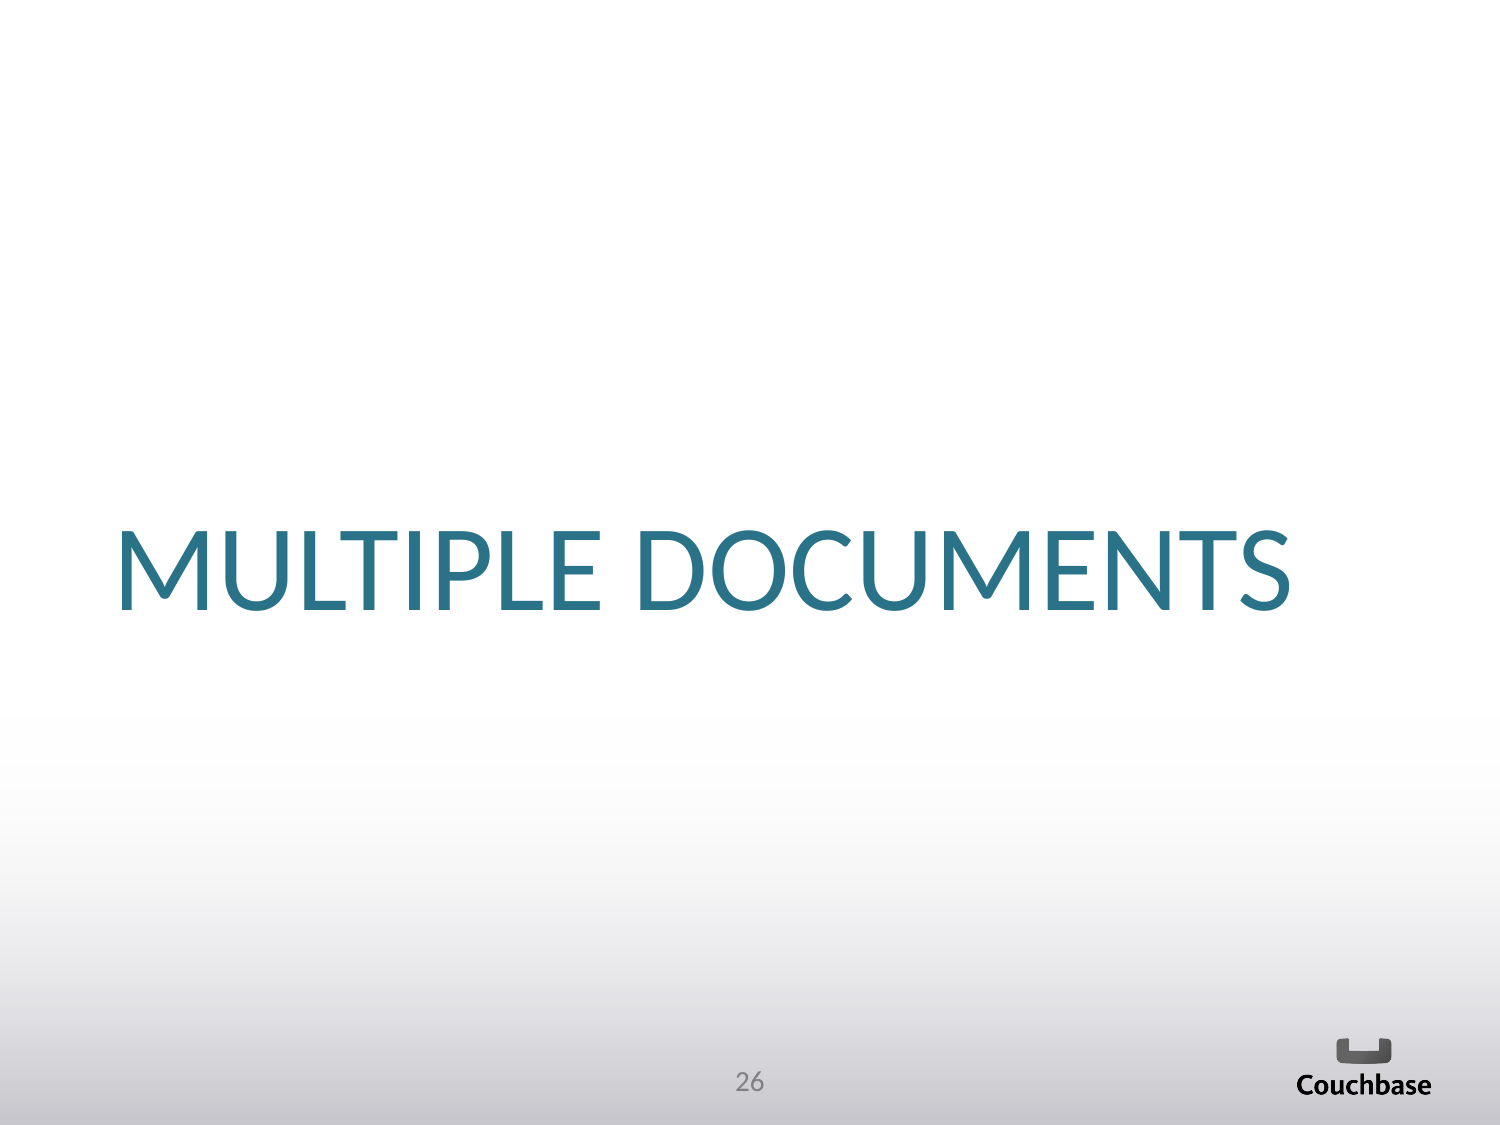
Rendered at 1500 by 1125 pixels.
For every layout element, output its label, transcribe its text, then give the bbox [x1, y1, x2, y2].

picture [1277, 1016, 1451, 1116]
text_box MULTIPLE DOCUMENTS [112, 504, 1390, 656]
